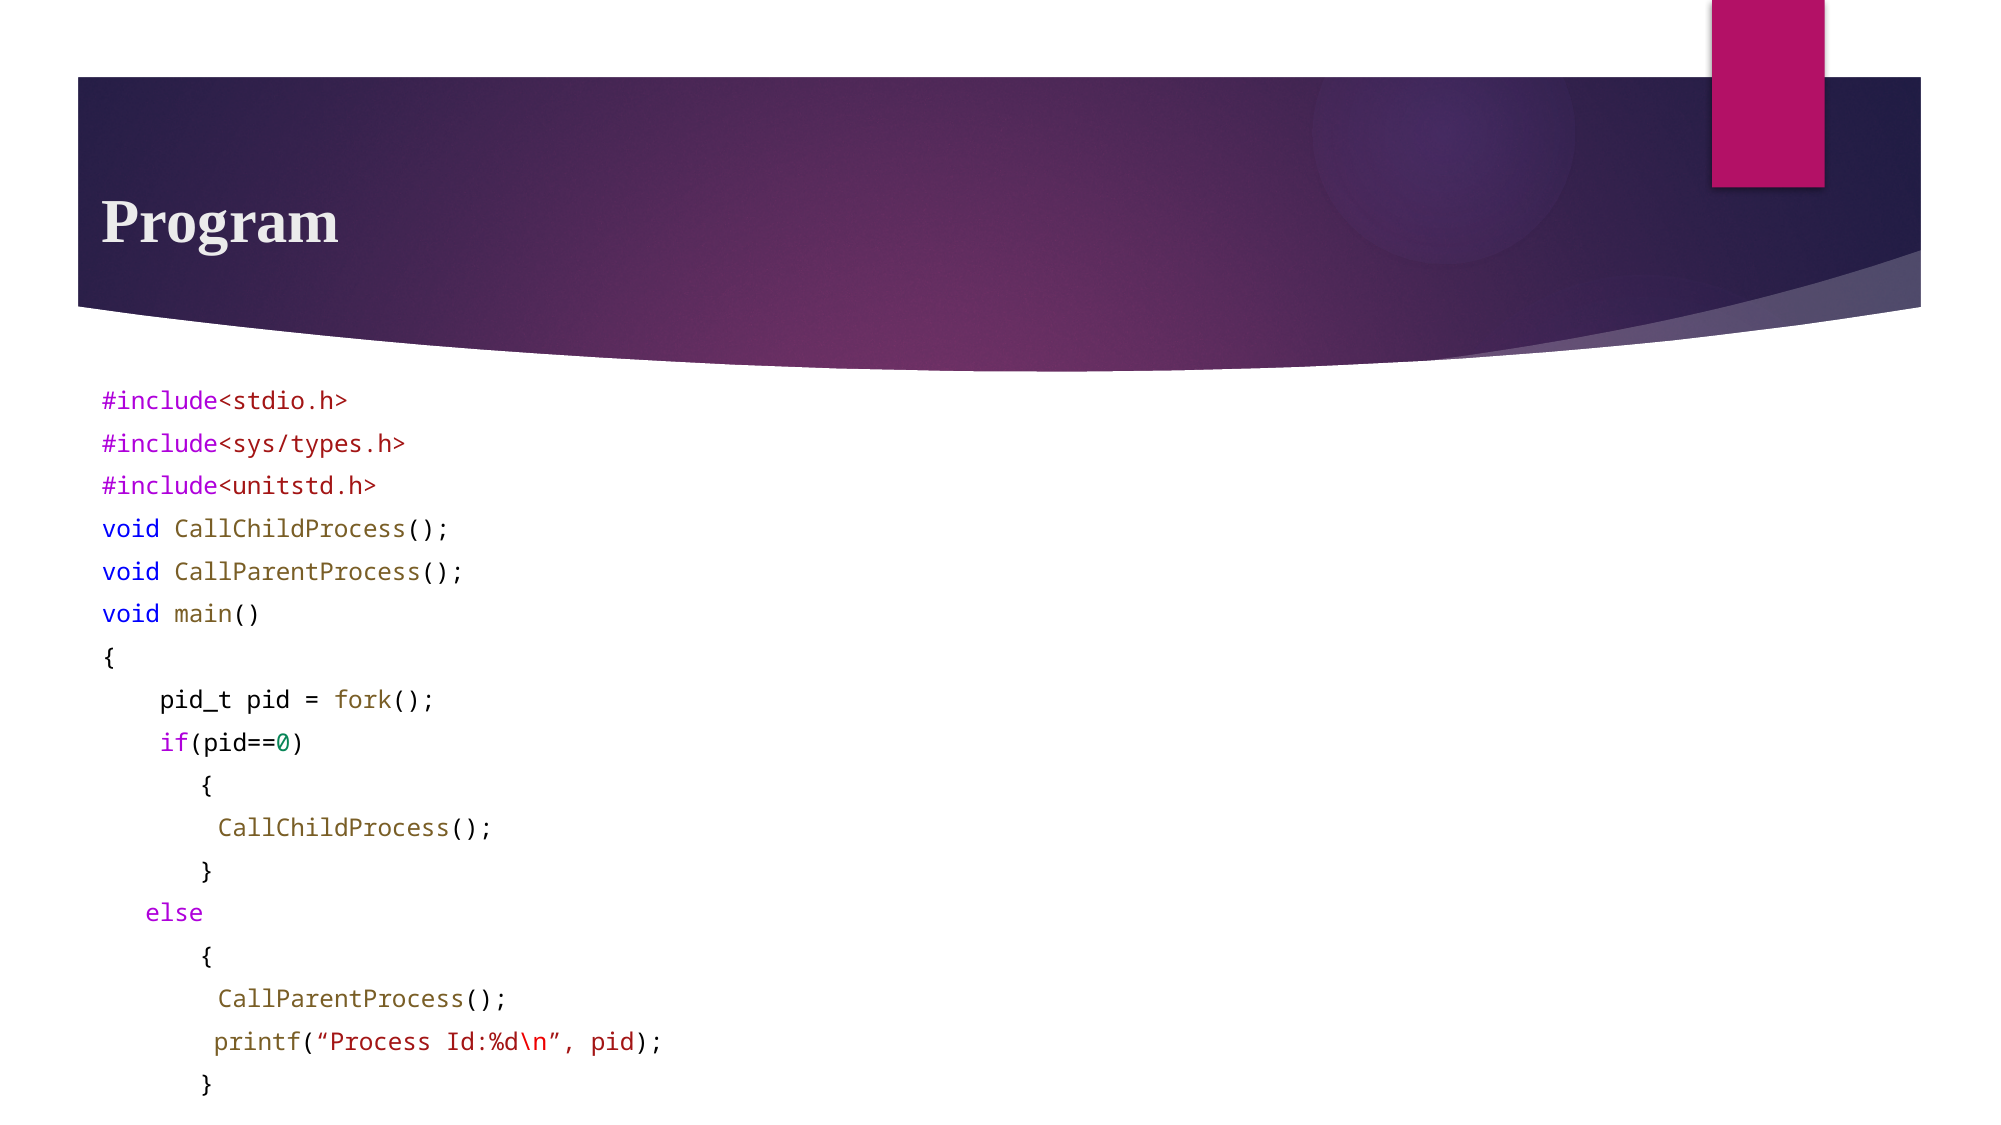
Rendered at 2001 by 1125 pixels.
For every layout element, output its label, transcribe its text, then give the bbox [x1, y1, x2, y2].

list #include<stdio.h> #include<sys/types.h> #include<unitstd.h> void CallChildProcess(); void CallParentProcess(); void main() { pid_t pid = fork(); if(pid==0) { CallChildProcess(); } else { CallParentProcess(); printf(“Process Id:%d\n”, pid); } [86, 377, 1915, 1108]
title Program [86, 159, 1627, 276]
